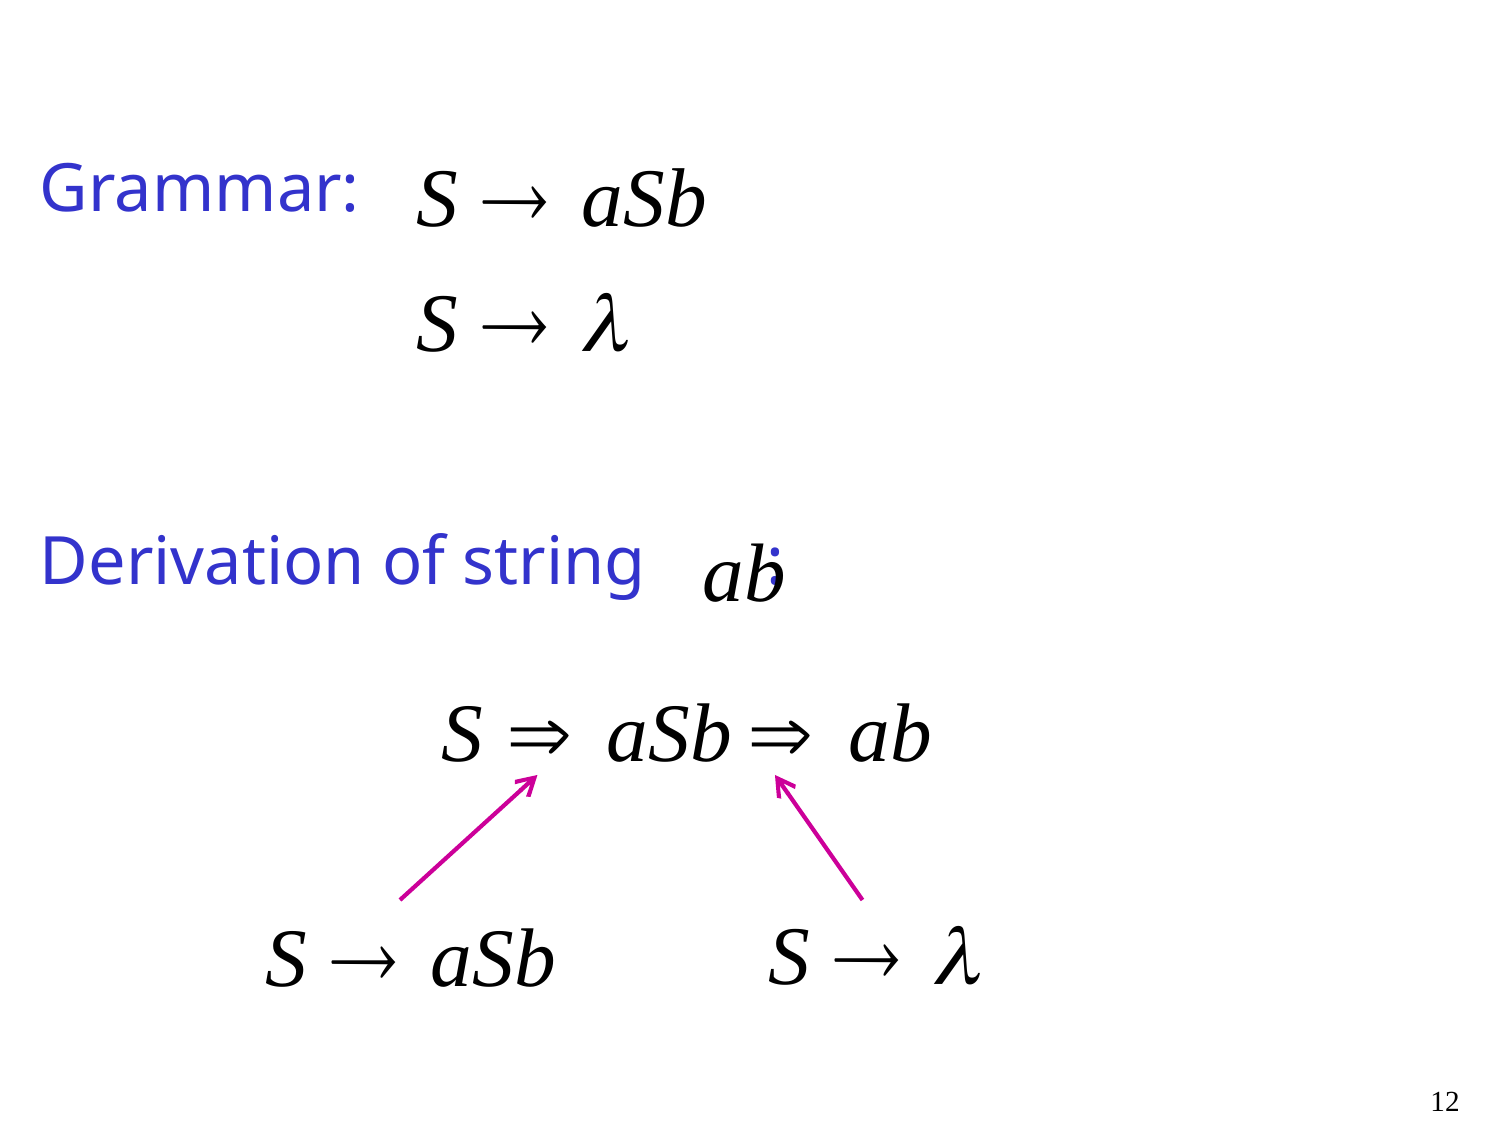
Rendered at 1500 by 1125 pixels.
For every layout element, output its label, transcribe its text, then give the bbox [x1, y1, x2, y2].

slide_number 12 [1162, 1074, 1475, 1125]
list Grammar: Derivation of string : [24, 137, 1475, 1038]
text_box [261, 921, 558, 993]
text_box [437, 696, 936, 768]
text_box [764, 921, 986, 991]
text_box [699, 537, 790, 609]
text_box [412, 162, 709, 359]
text_box [775, 777, 863, 901]
